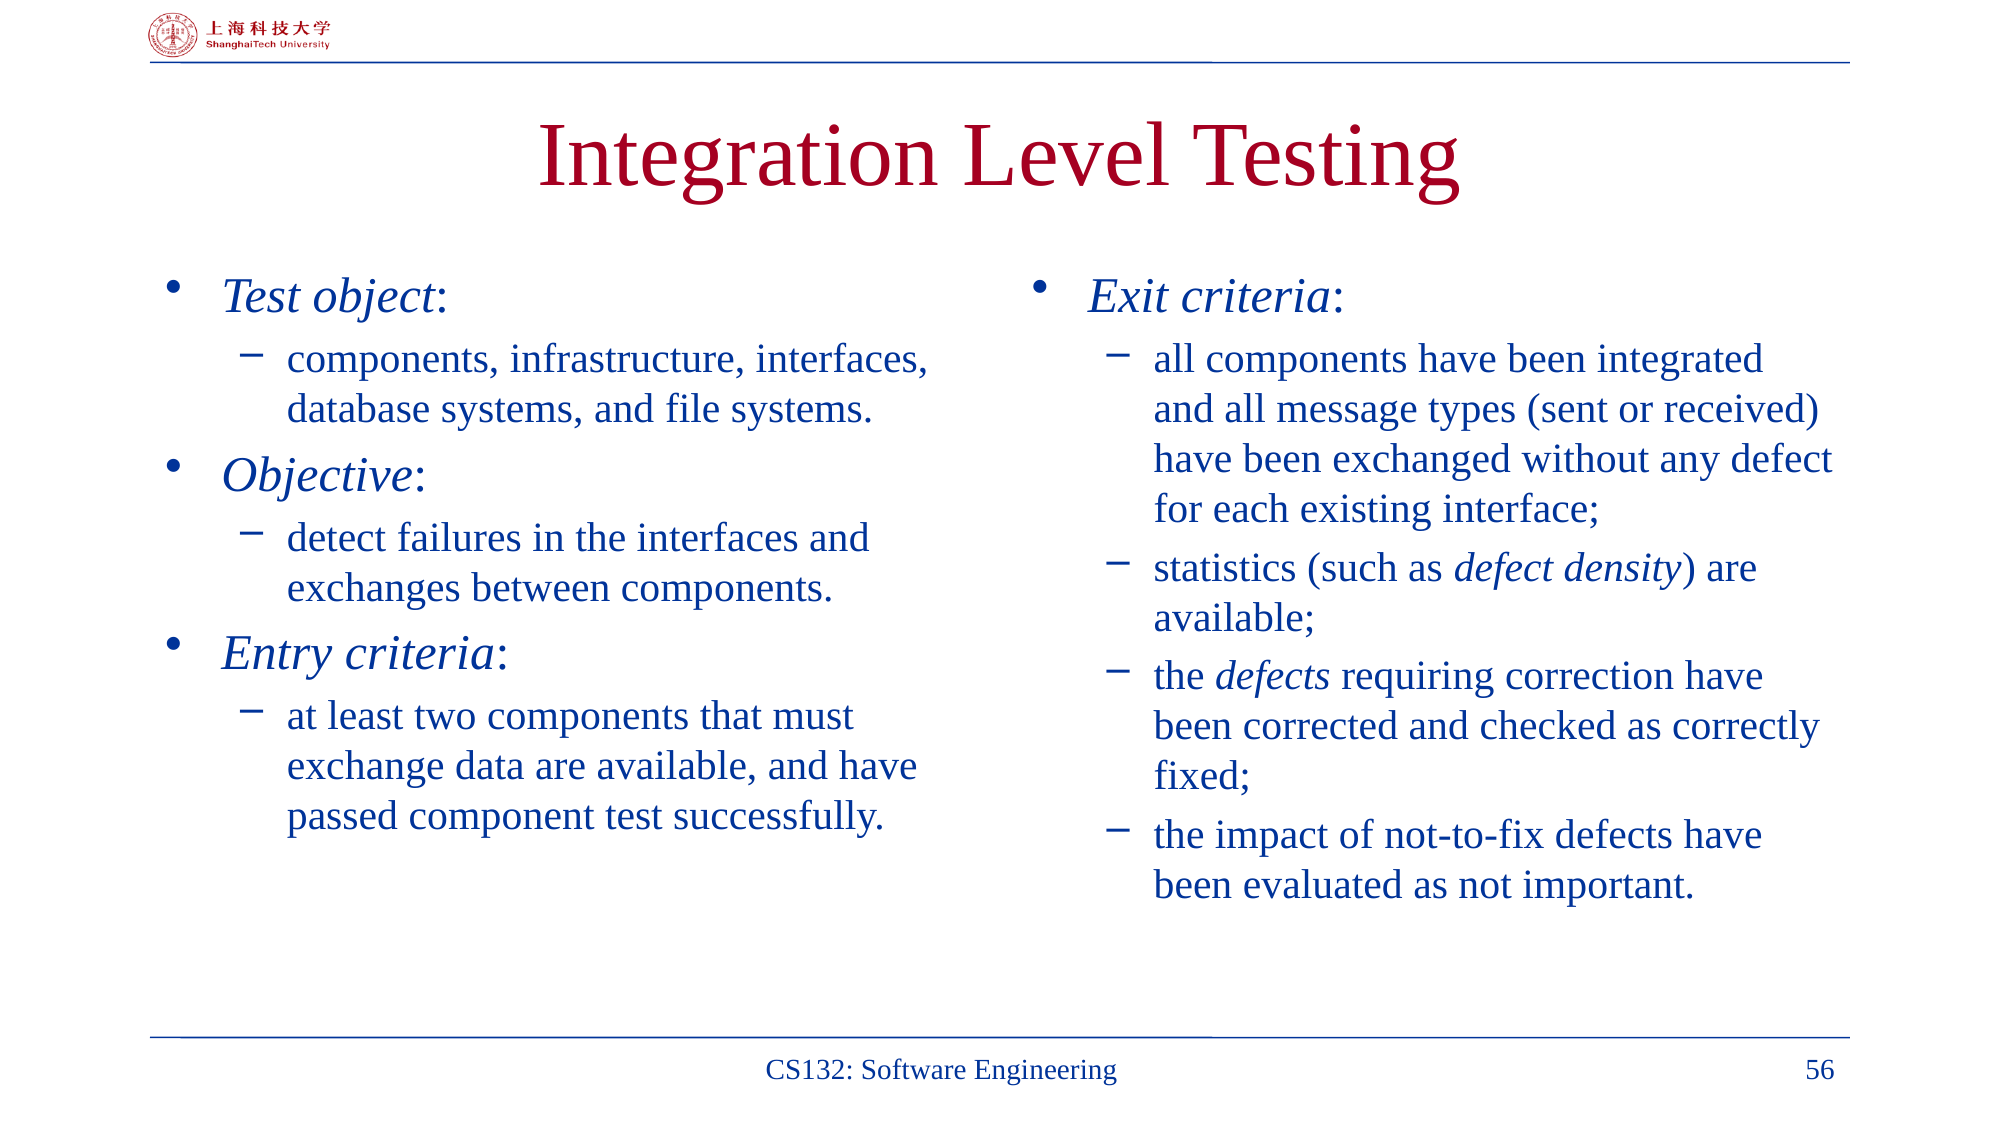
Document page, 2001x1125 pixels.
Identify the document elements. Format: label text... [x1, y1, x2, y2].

footer CS132: Software Engineering [599, 1042, 1284, 1102]
list Test object: components, infrastructure, interfaces, database systems, and file systems. Objective: detect failures in the interfaces and exchanges between components. Entry criteria: at least two components that must exchange data are available, and have passed component test successfully. [149, 255, 984, 1001]
list Exit criteria: all components have been integrated and all message types (sent or received) have been exchanged without any defect for each existing interface; statistics (such as defect density) are available; the defects requiring correction have been corrected and checked as correctly fixed; the impact of not-to-fix defects have been evaluated as not important. [1016, 255, 1851, 1001]
slide_number 56 [1433, 1042, 1851, 1102]
picture [144, 7, 332, 58]
title Integration Level Testing [149, 54, 1851, 243]
